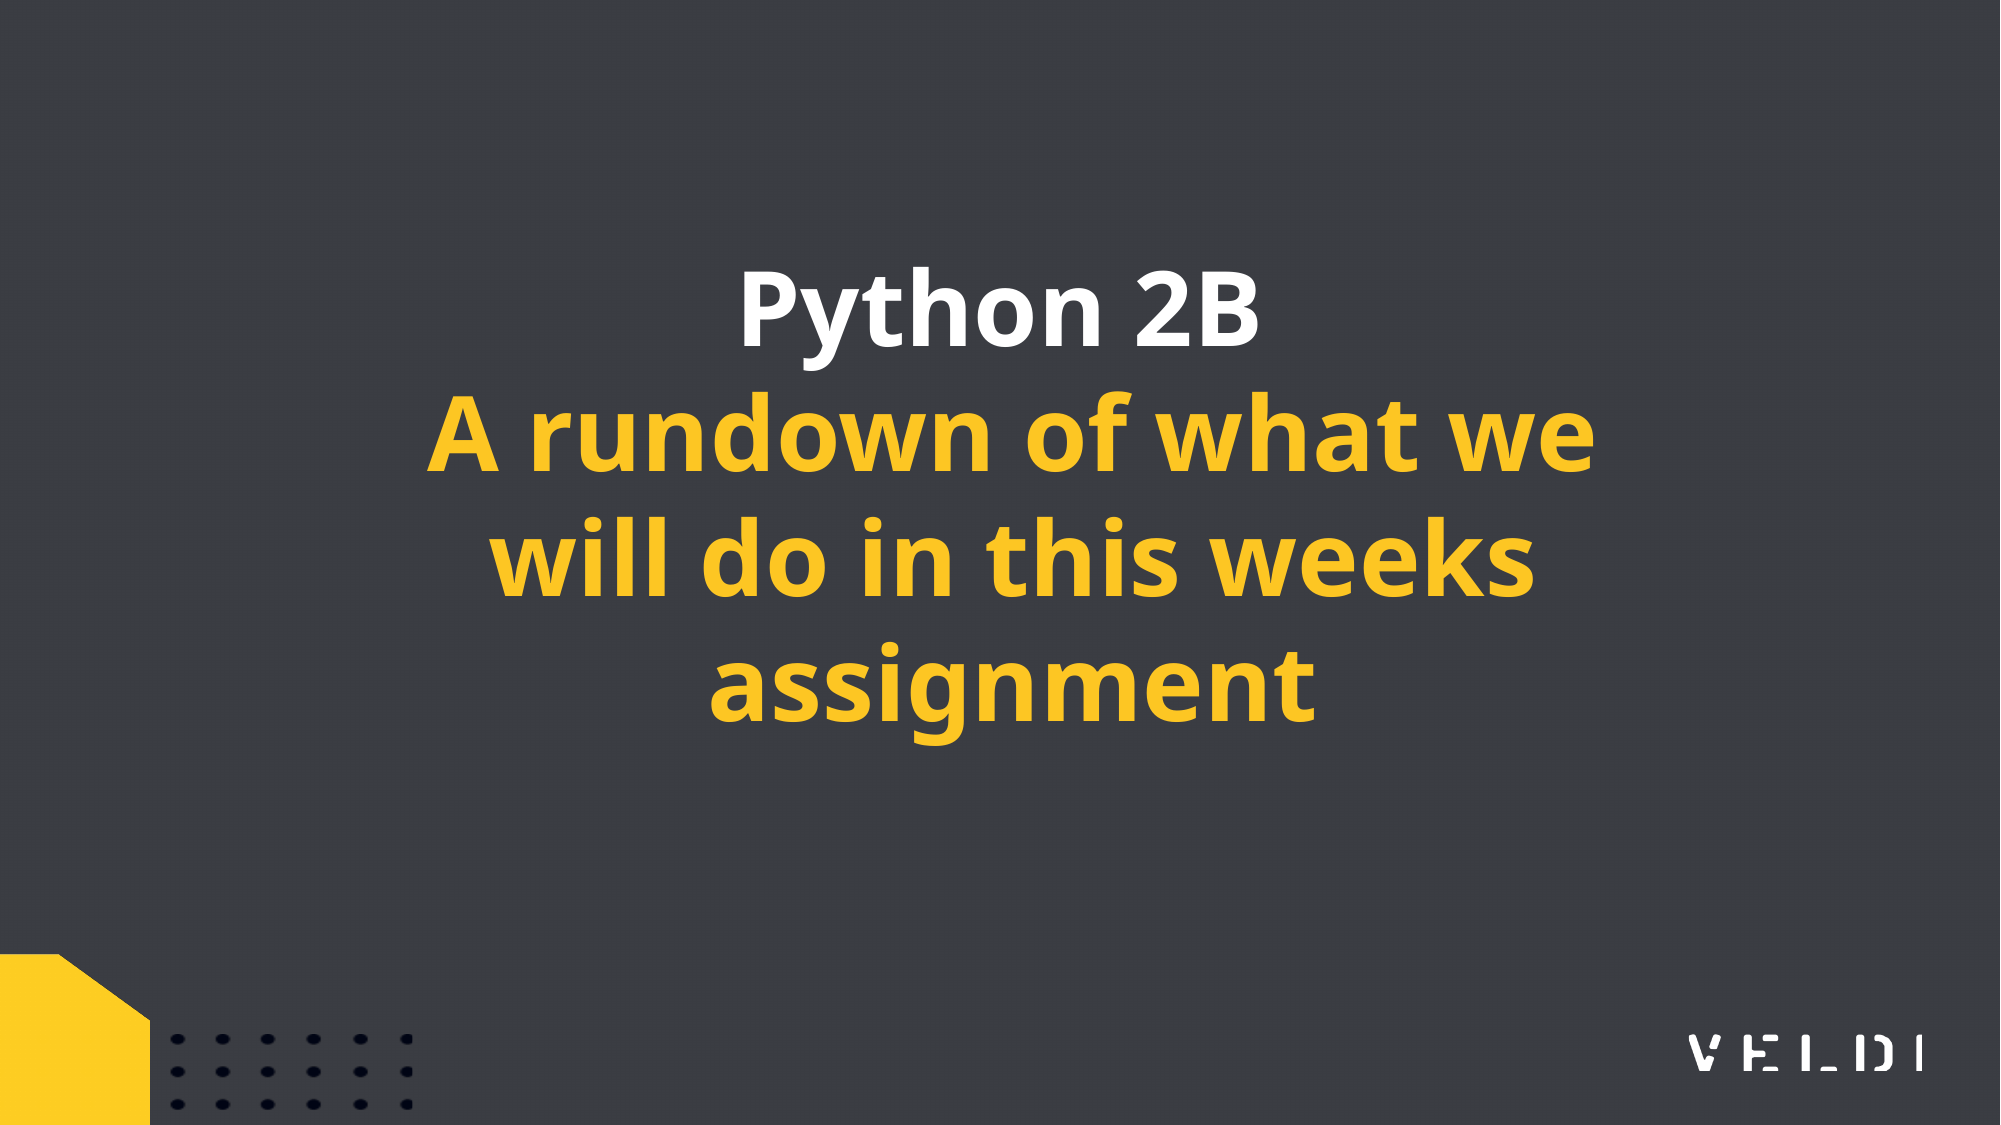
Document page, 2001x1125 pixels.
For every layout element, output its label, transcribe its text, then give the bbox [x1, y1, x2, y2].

text_box Python 2B A rundown of what we will do in this weeks assignment [362, 349, 1664, 636]
